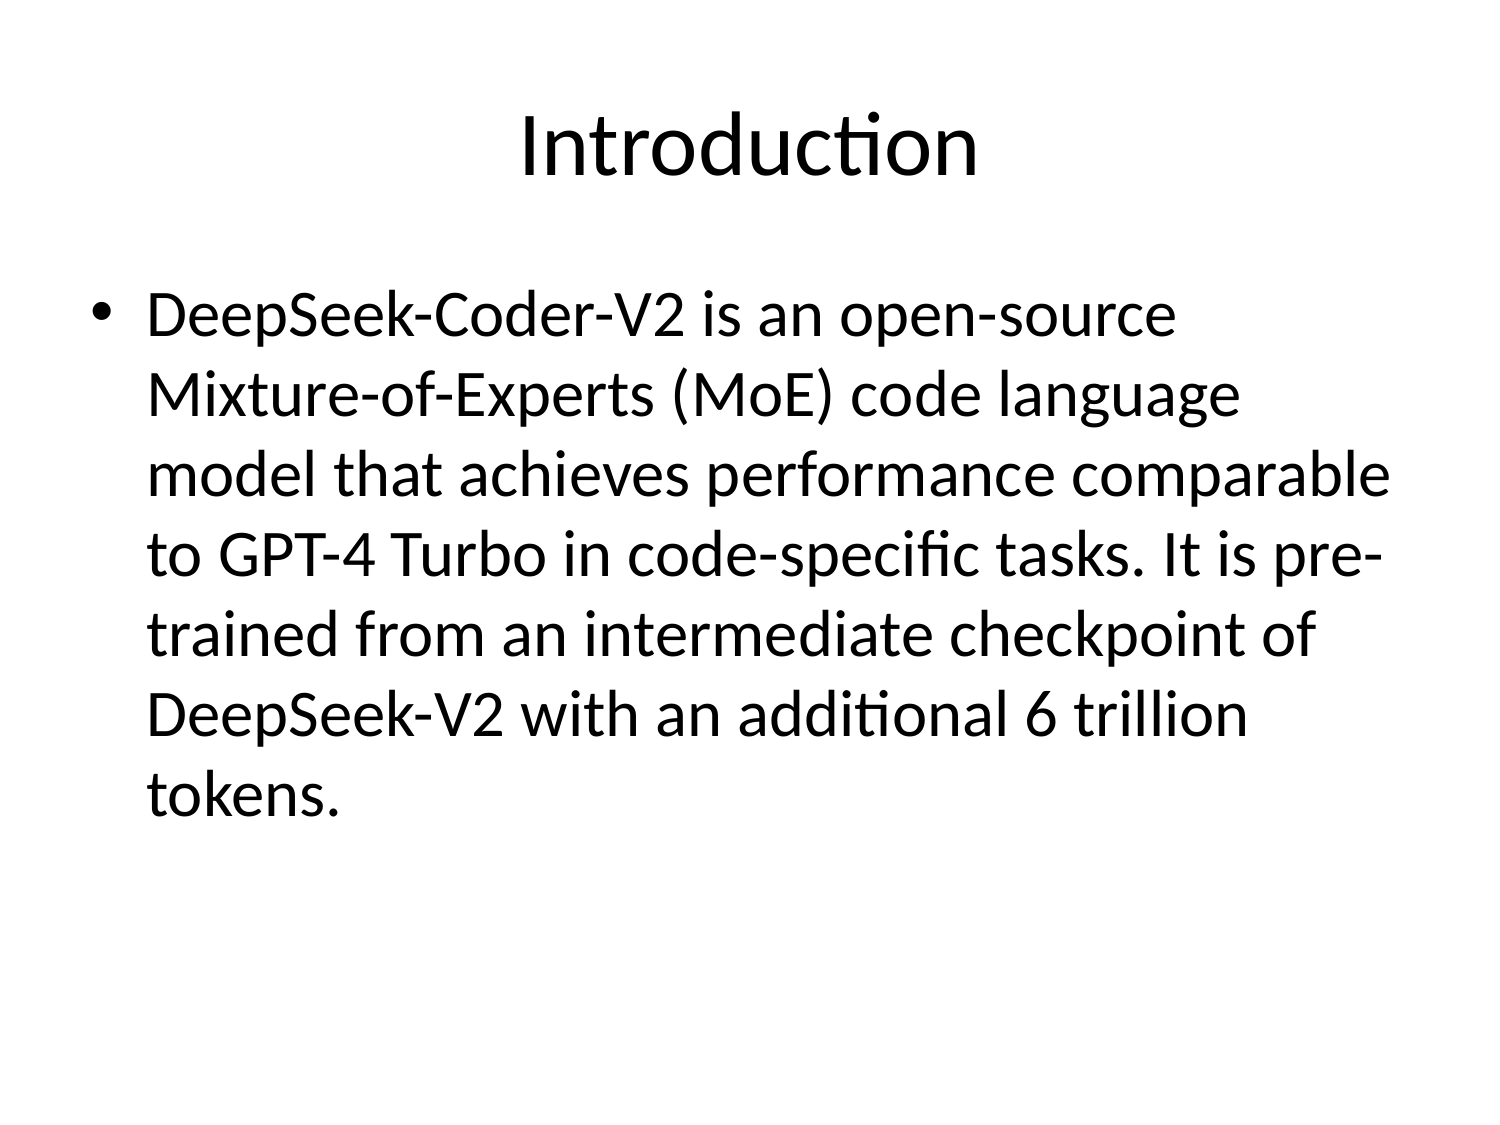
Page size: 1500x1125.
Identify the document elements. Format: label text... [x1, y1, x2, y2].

title Introduction [75, 45, 1425, 233]
list DeepSeek-Coder-V2 is an open-source Mixture-of-Experts (MoE) code language model that achieves performance comparable to GPT-4 Turbo in code-specific tasks. It is pre-trained from an intermediate checkpoint of DeepSeek-V2 with an additional 6 trillion tokens. [75, 262, 1425, 1005]
